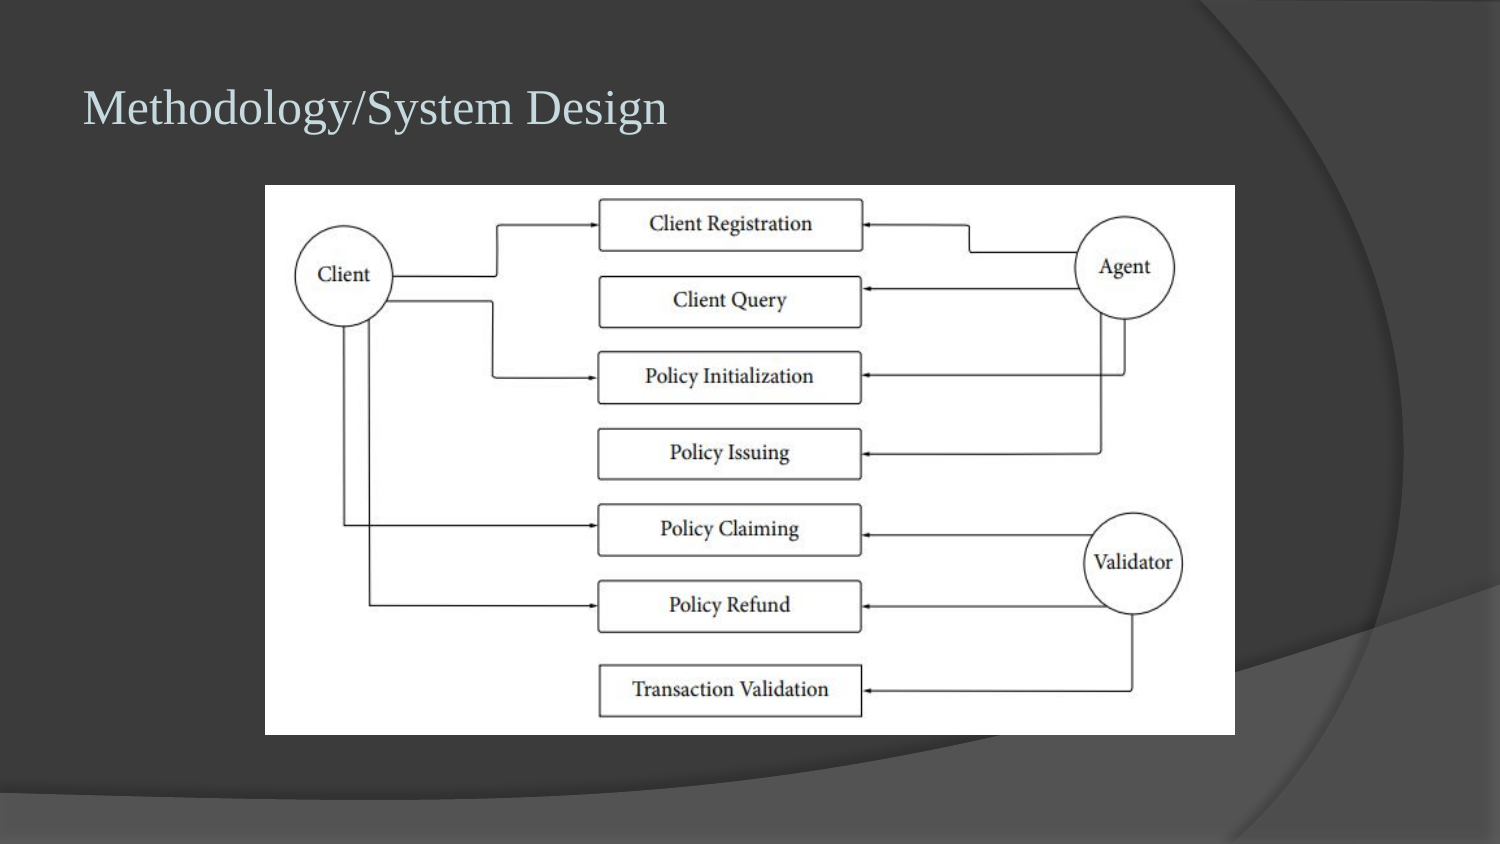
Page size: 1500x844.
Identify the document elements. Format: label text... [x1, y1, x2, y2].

title Methodology/System Design [75, 33, 1300, 175]
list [265, 185, 1236, 735]
